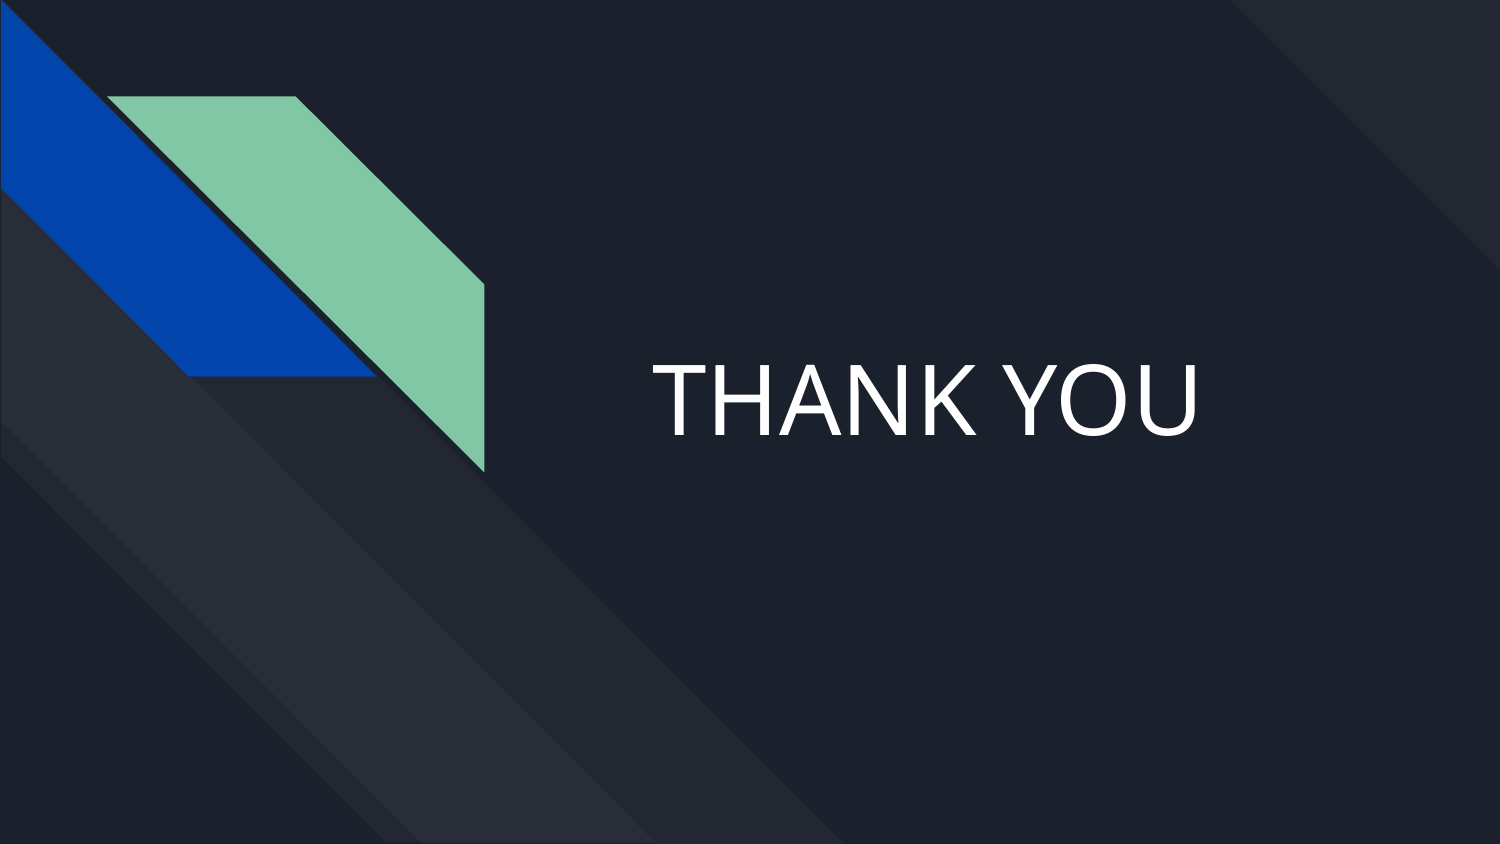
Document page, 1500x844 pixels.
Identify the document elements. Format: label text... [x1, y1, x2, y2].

title THANK YOU [516, 315, 1340, 575]
